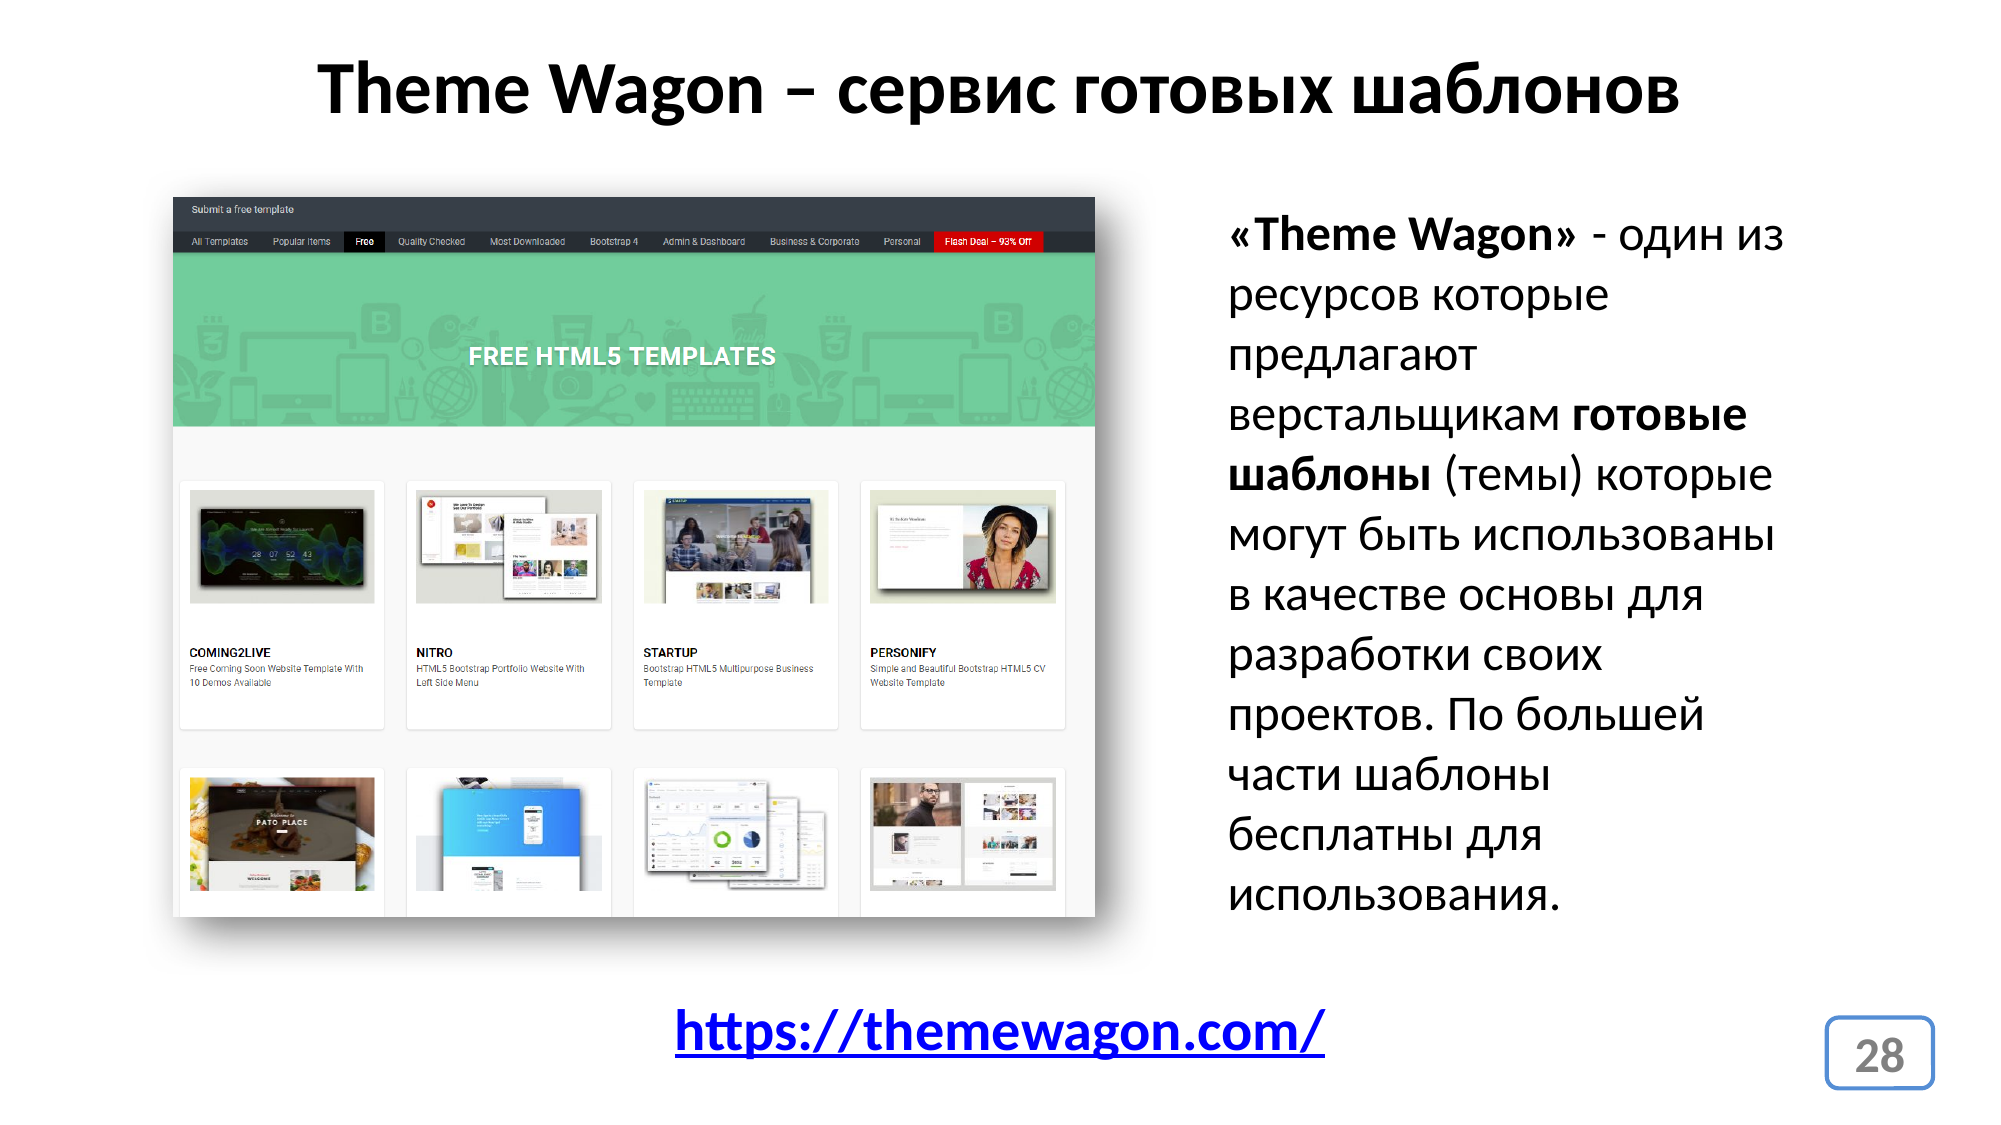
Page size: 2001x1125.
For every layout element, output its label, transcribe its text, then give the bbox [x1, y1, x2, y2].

text_box https://themewagon.com/ [0, 984, 2000, 1070]
picture [172, 197, 1095, 918]
text_box «Theme Wagon» - один из ресурсов которые предлагают верстальщикам готовые шаблоны (темы) которые могут быть использованы в качестве основы для разработки своих проектов. По большей части шаблоны бесплатны для использования. [1212, 193, 1804, 929]
text_box Theme Wagon – сервис готовых шаблонов [0, 30, 2000, 136]
text_box 28 [1824, 1070, 1936, 1091]
